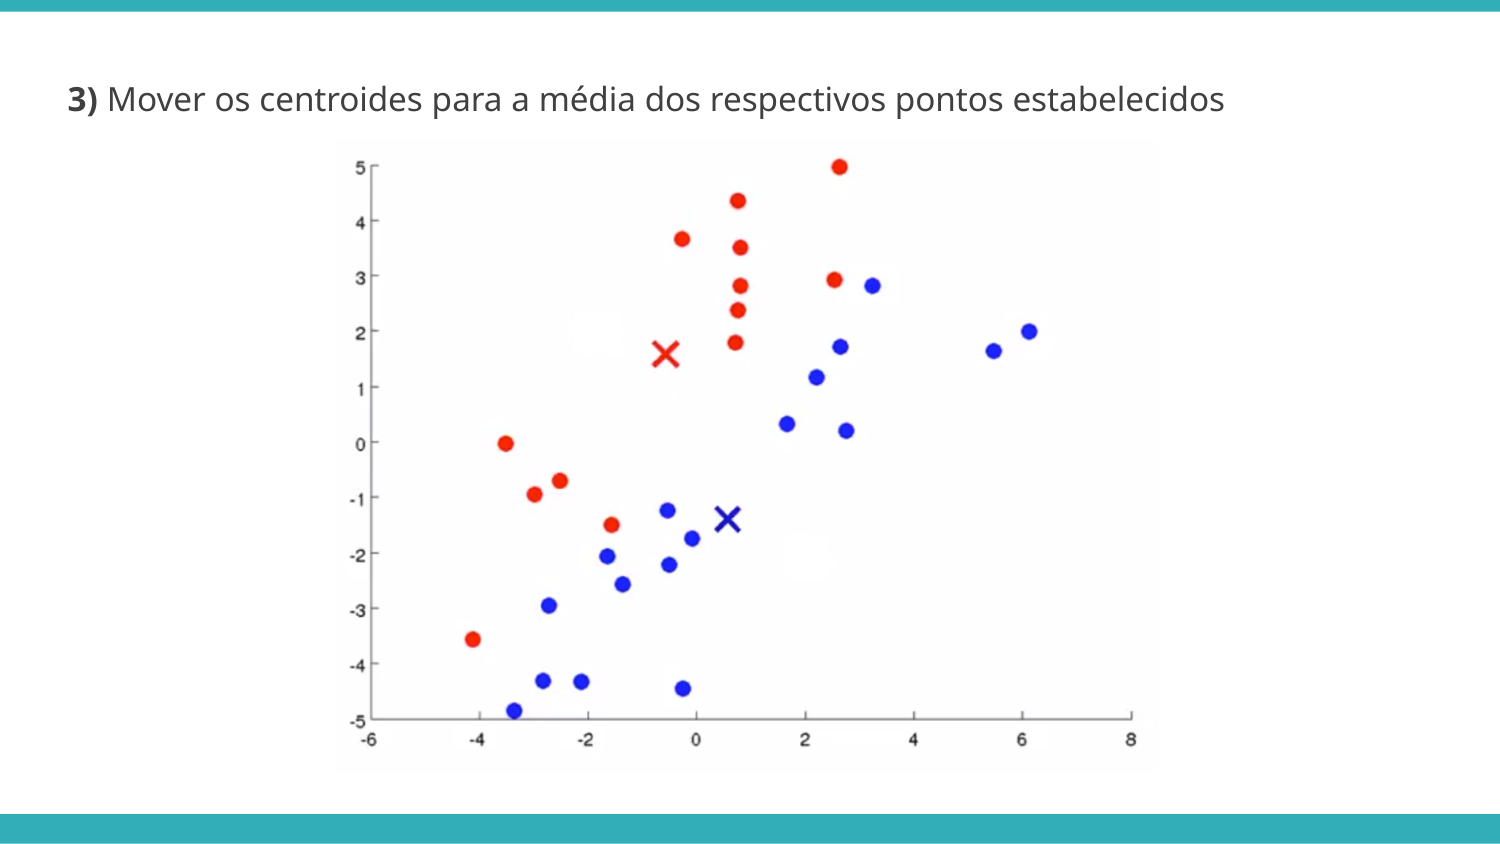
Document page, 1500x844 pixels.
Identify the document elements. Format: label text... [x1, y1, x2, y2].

text_box 3) Mover os centroides para a média dos respectivos pontos estabelecidos [53, 43, 1317, 154]
picture [336, 139, 1158, 774]
